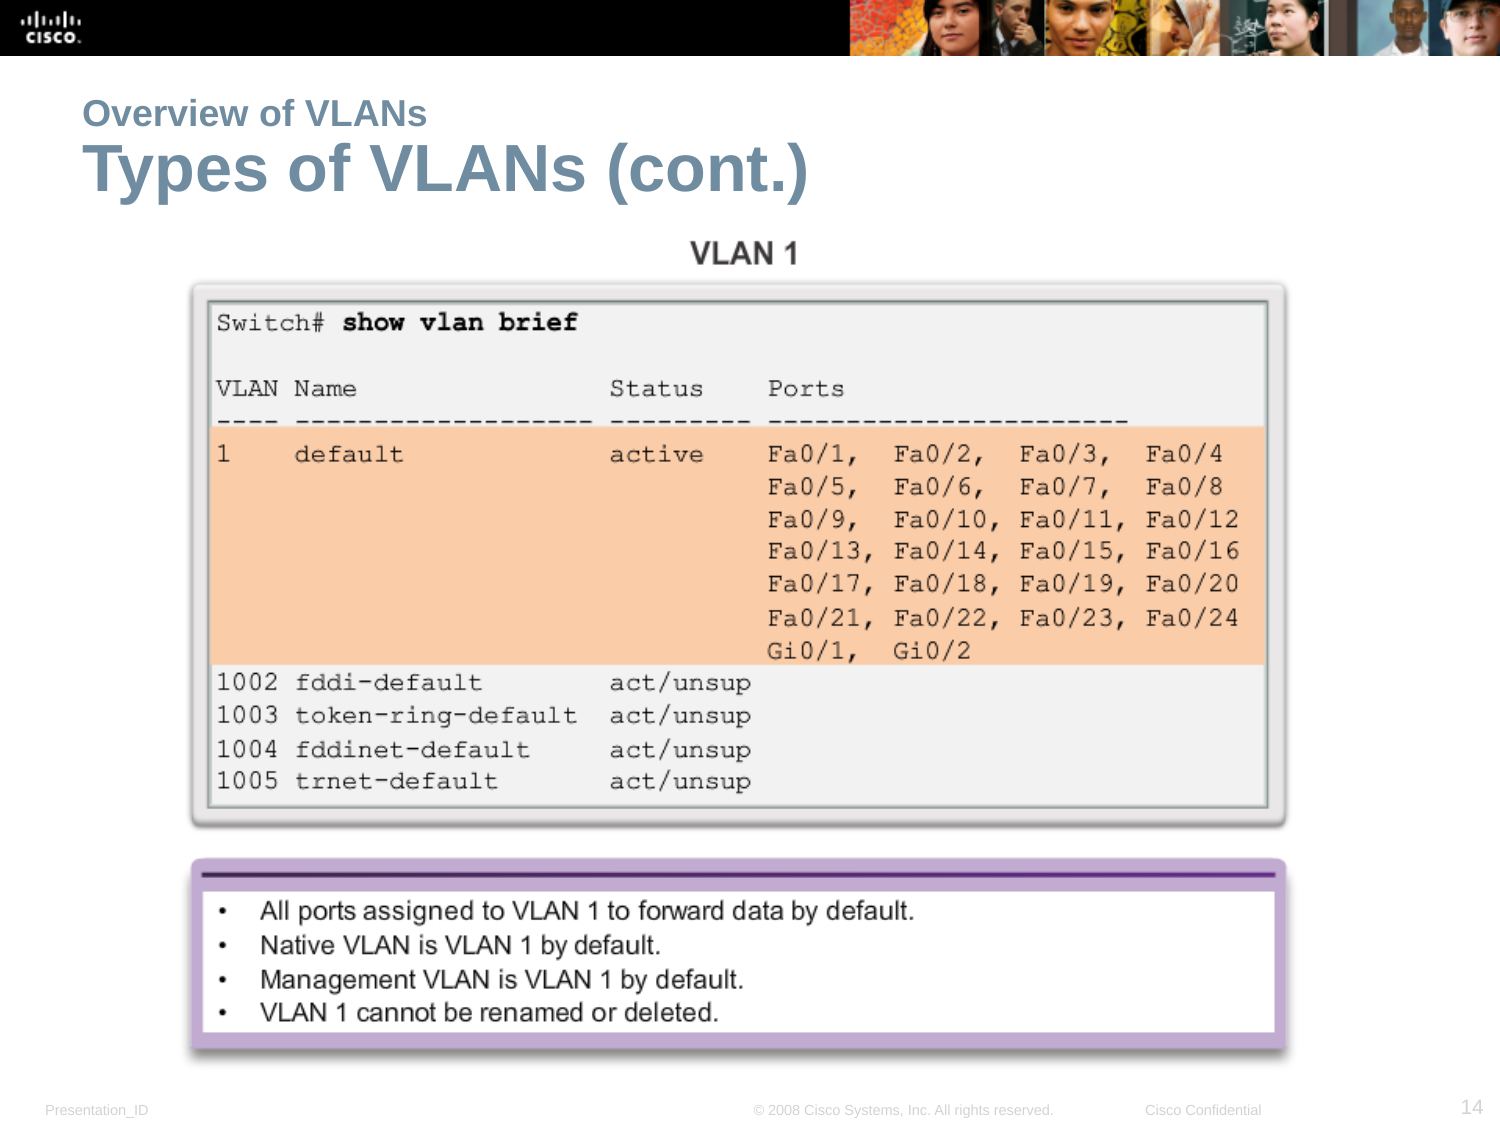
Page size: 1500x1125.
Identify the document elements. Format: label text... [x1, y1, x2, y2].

title Overview of VLANs Types of VLANs (cont.) [68, 75, 1405, 214]
picture [0, 0, 1500, 56]
picture [170, 232, 1303, 1079]
